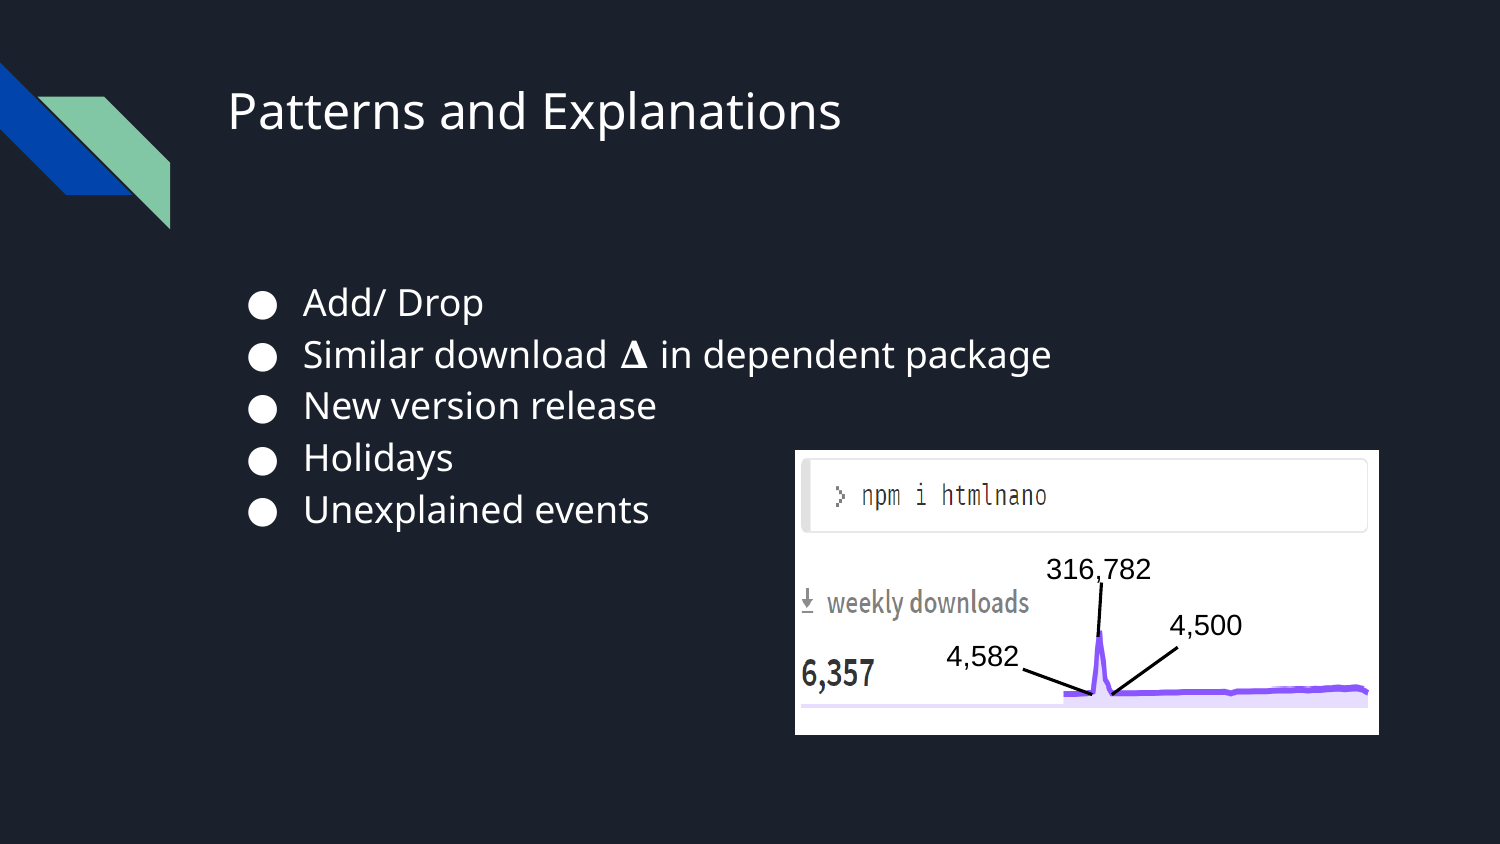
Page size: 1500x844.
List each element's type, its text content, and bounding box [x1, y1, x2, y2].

picture [795, 450, 1380, 735]
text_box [1097, 582, 1102, 637]
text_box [1022, 668, 1093, 695]
list Add/ Drop Similar download 𝚫 in dependent package New version release Holidays Unexplained events [212, 257, 1368, 735]
title Patterns and Explanations [212, 64, 1368, 215]
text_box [1111, 646, 1178, 695]
